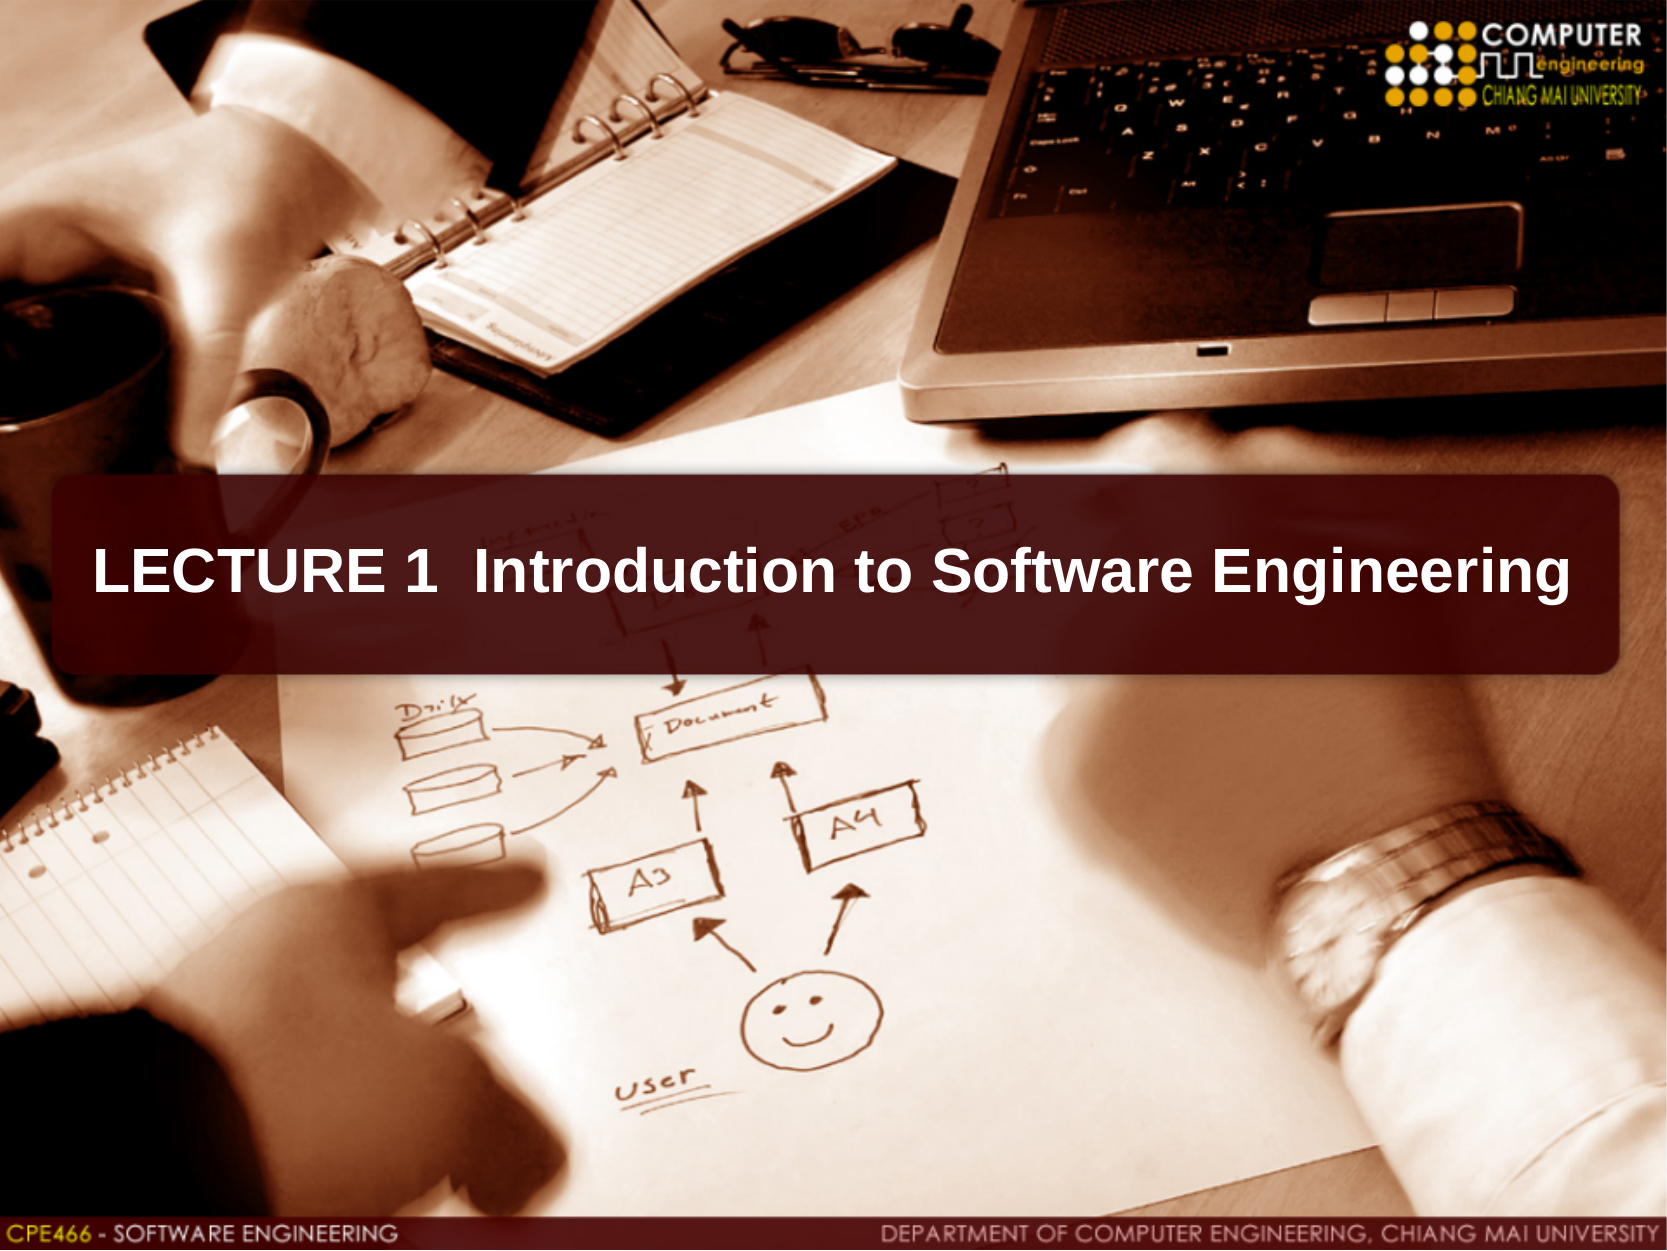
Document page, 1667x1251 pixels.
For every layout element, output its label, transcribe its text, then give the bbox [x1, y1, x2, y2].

picture [0, 682, 1667, 1250]
title LECTURE 1 Introduction to Software Engineering [0, 438, 1667, 682]
picture [0, 0, 1667, 438]
